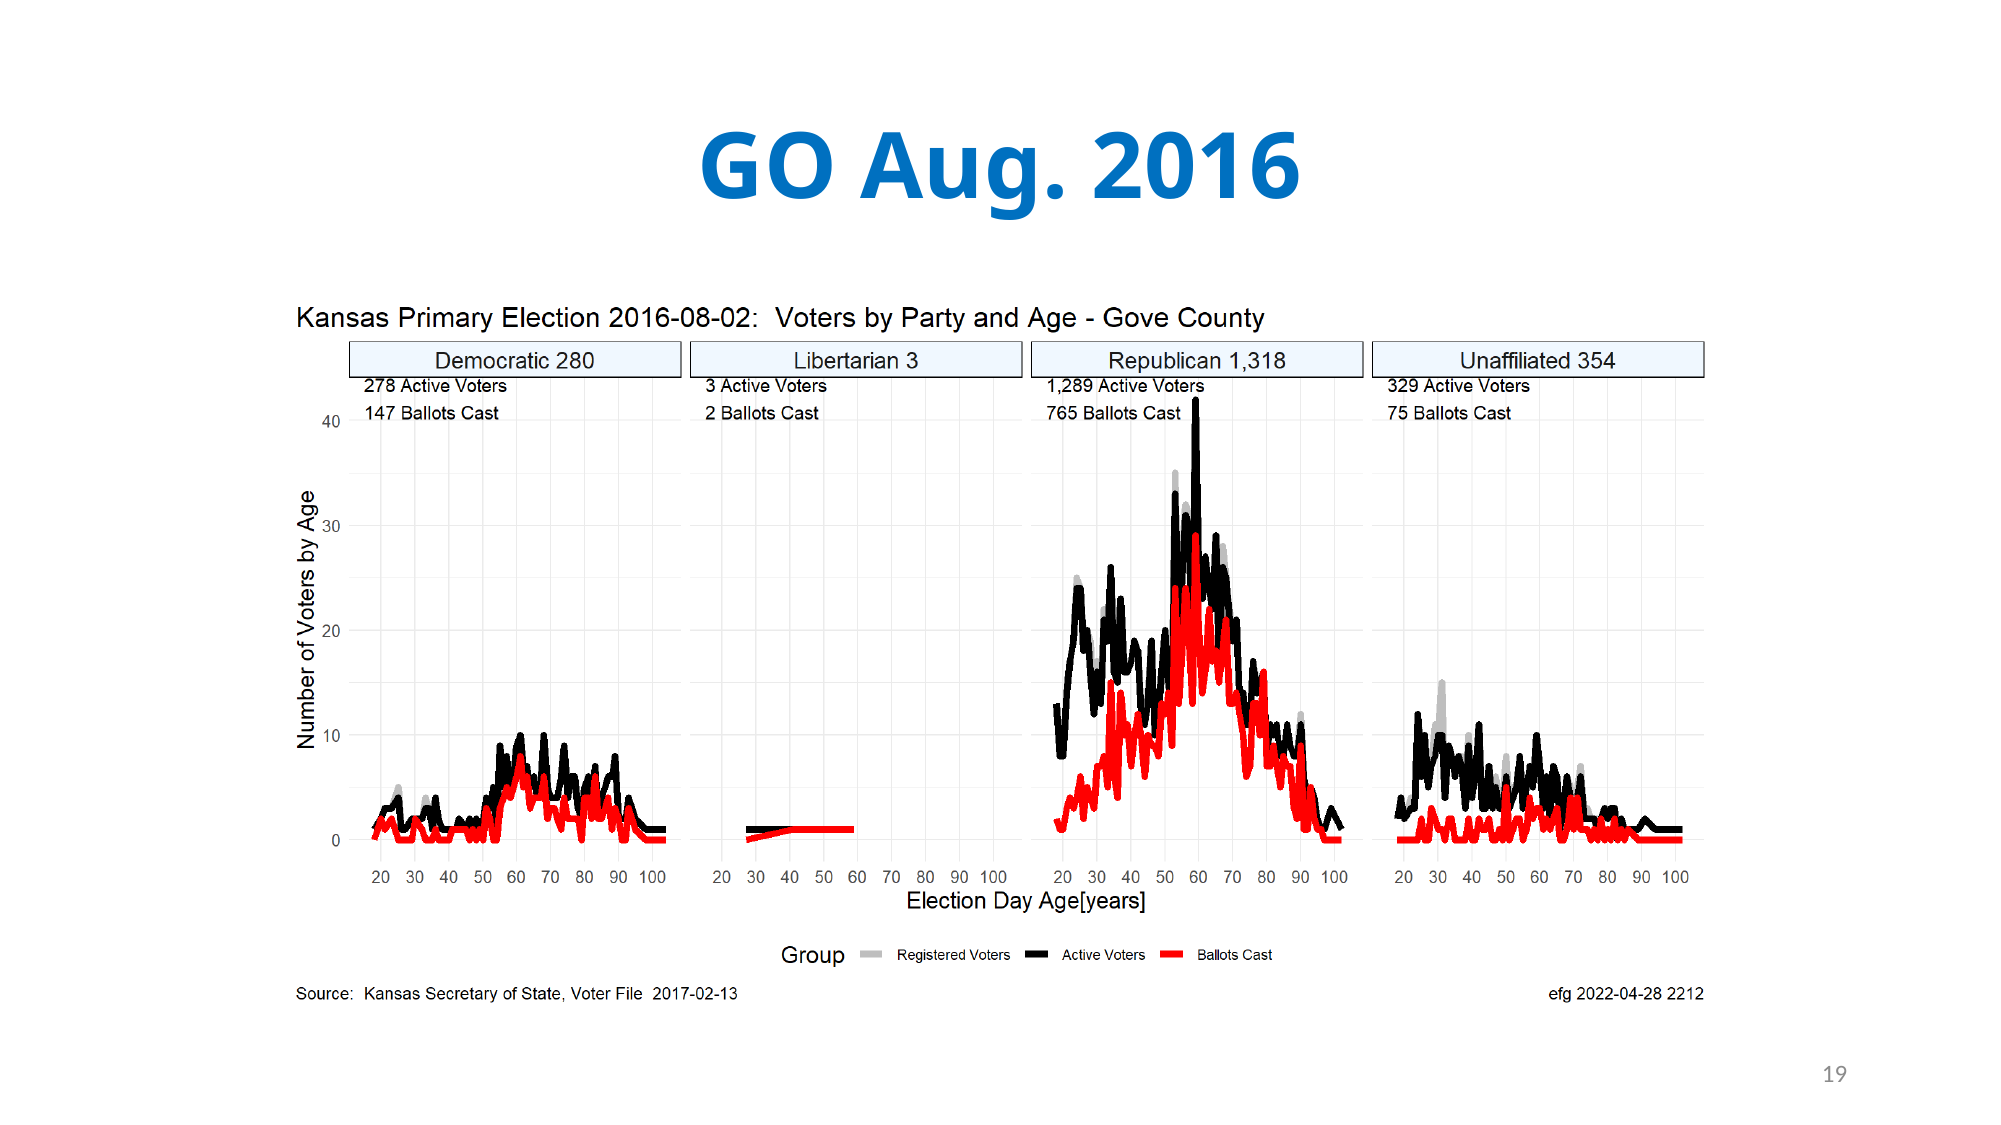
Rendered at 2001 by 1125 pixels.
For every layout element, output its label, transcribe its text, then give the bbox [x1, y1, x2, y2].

title GO Aug. 2016 [137, 59, 1863, 278]
picture [287, 297, 1713, 1011]
slide_number ‹#› [1412, 1042, 1863, 1103]
